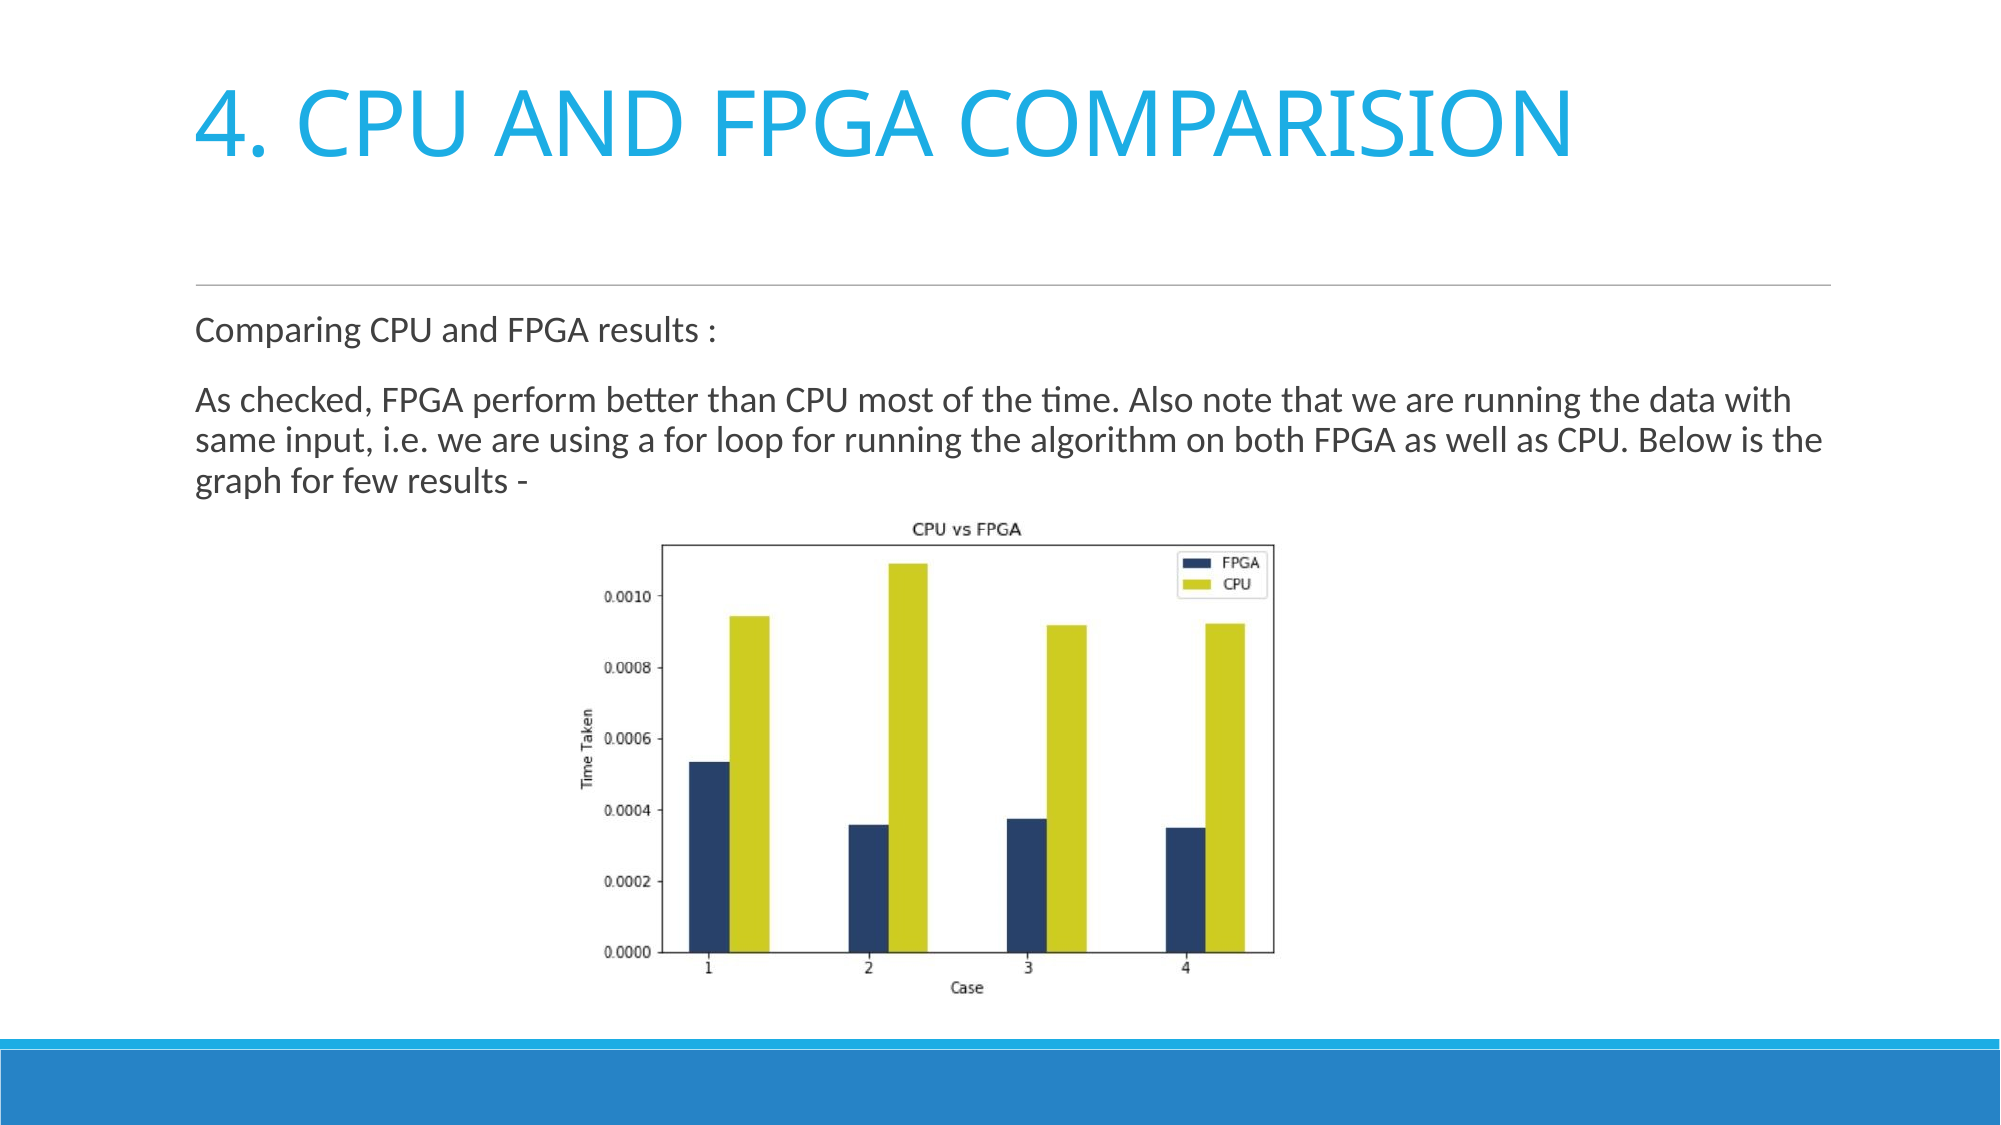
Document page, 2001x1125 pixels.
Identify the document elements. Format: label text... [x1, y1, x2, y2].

text_box 4. CPU AND FPGA COMPARISION [180, 47, 1830, 285]
text_box Comparing CPU and FPGA results : As checked, FPGA perform better than CPU most of the time. Also note that we are running the data with same input, i.e. we are using a for loop for running the algorithm on both FPGA as well as CPU. Below is the graph for few results - [180, 302, 1830, 963]
picture [557, 513, 1339, 1011]
